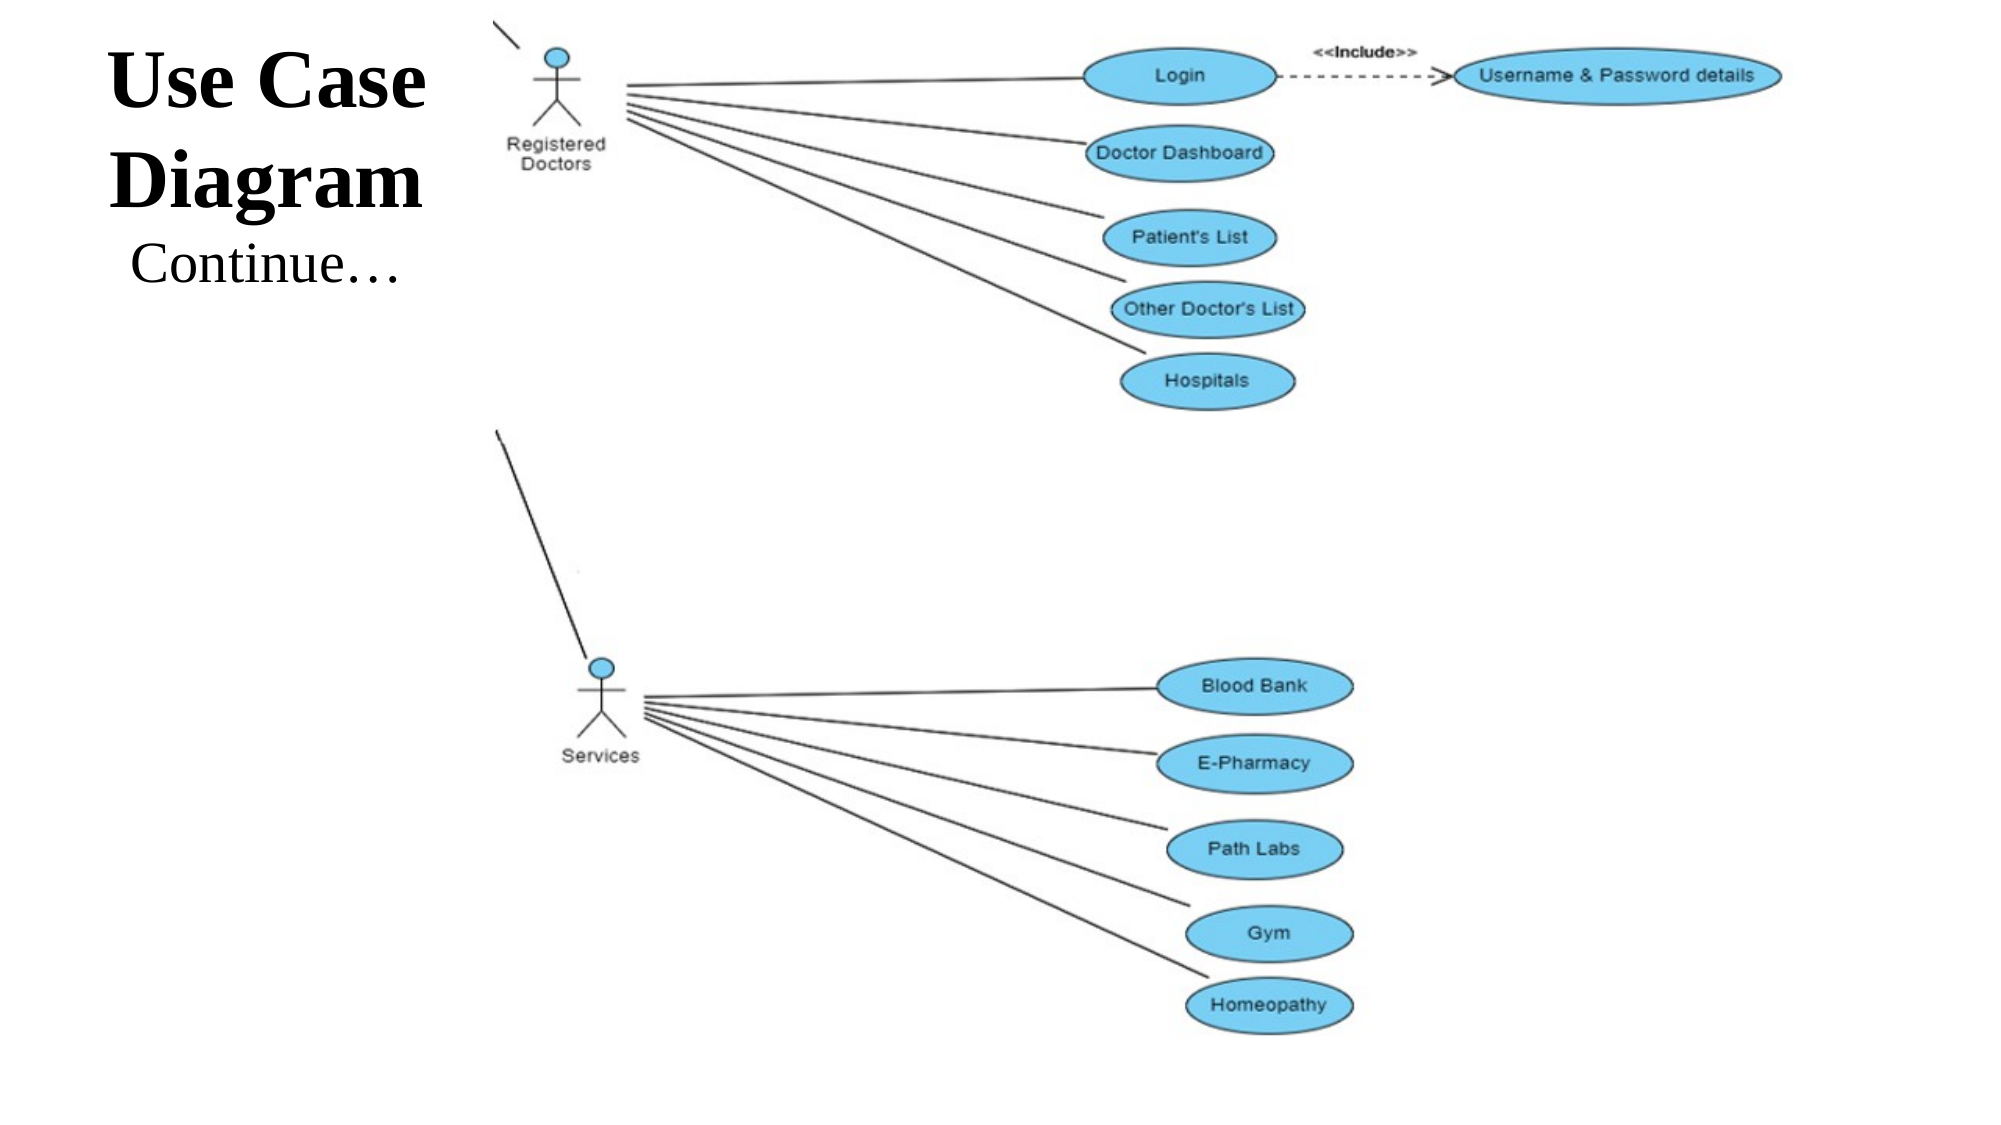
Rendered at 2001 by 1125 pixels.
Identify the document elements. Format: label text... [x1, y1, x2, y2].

text_box Use Case Diagram Continue… [4, 16, 493, 302]
picture [493, 11, 1967, 1101]
